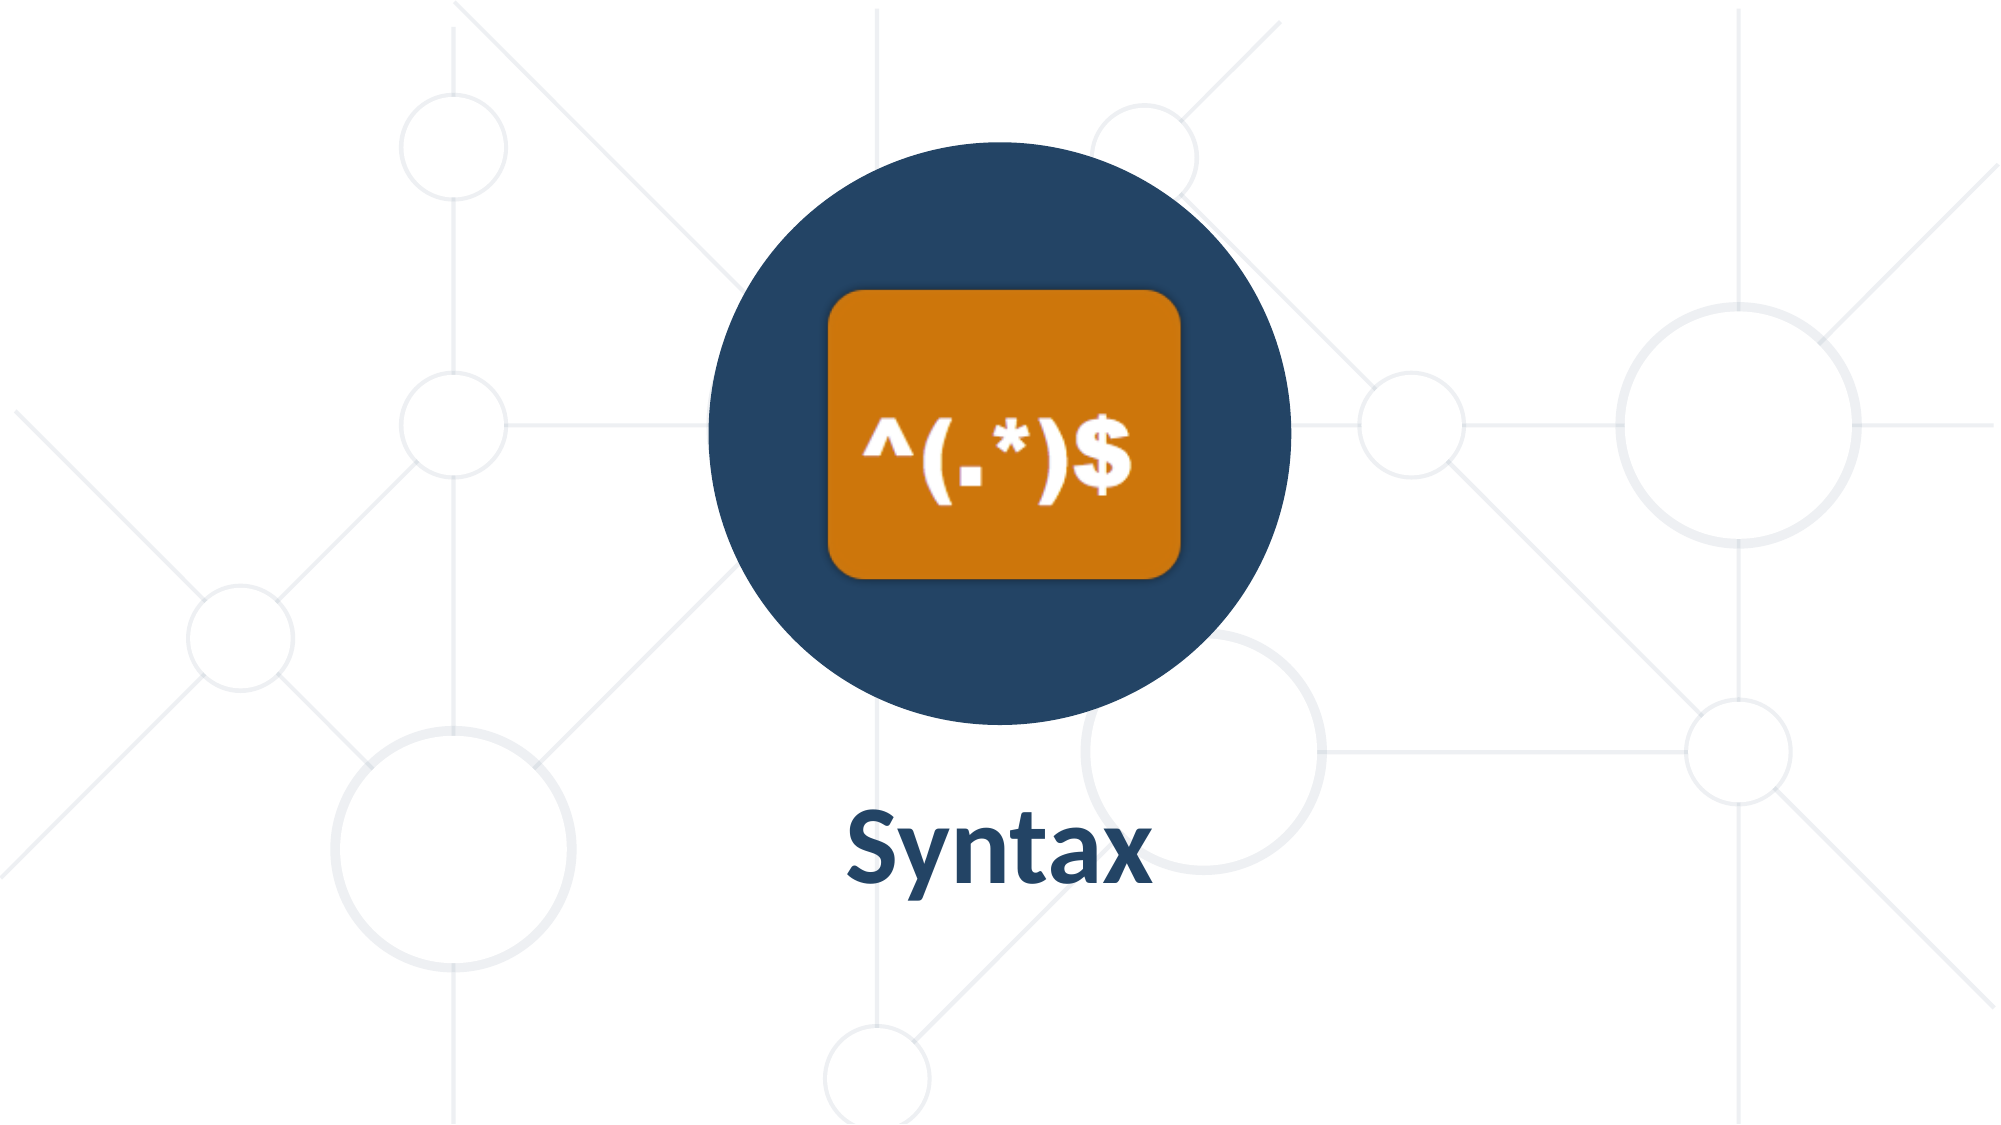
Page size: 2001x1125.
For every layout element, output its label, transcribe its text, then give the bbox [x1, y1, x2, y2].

list Syntax [100, 771, 1900, 898]
picture [809, 270, 1191, 599]
